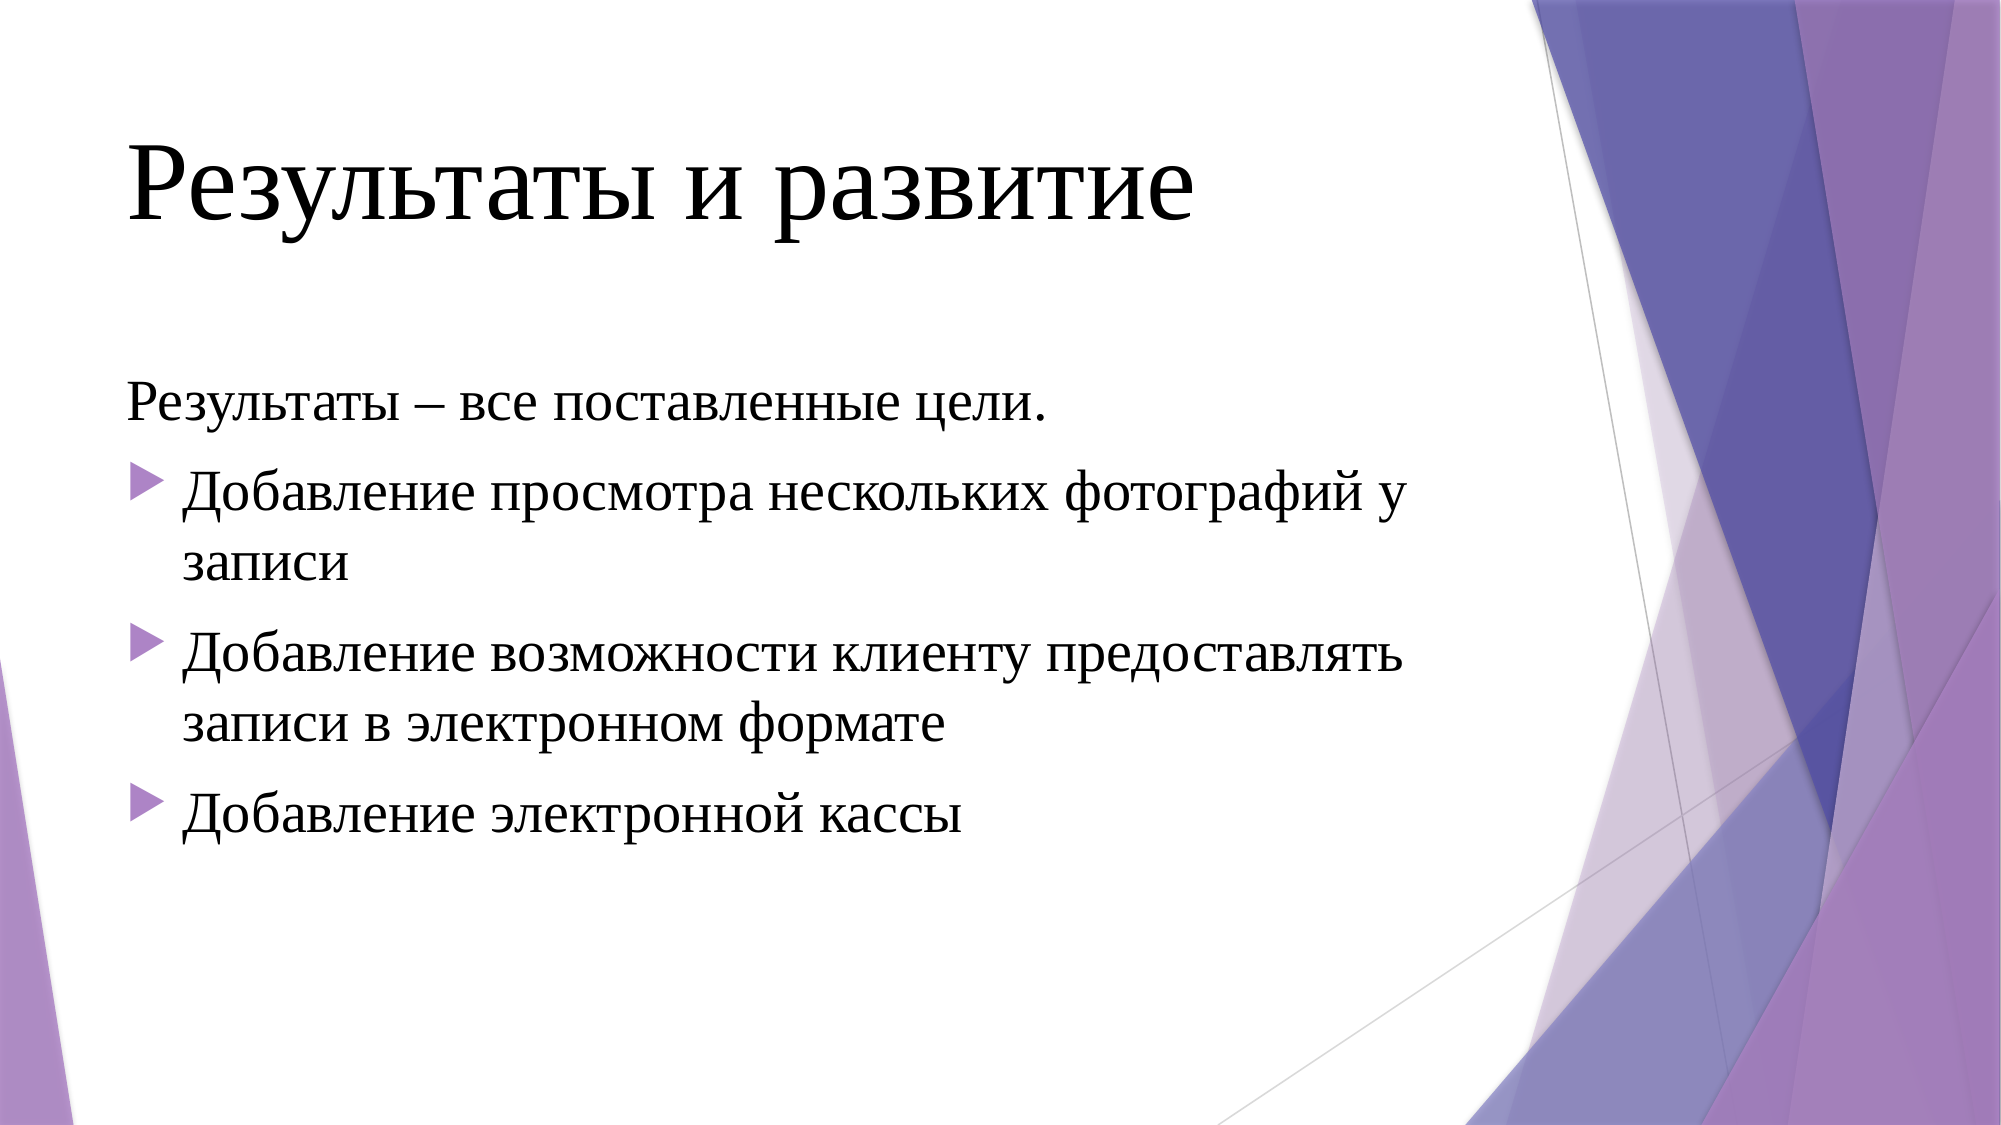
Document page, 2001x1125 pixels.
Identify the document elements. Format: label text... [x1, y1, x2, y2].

list Результаты – все поставленные цели. Добавление просмотра нескольких фотографий у записи Добавление возможности клиенту предоставлять записи в электронном формате Добавление электронной кассы [111, 354, 1522, 992]
title Результаты и развитие [111, 99, 1522, 317]
